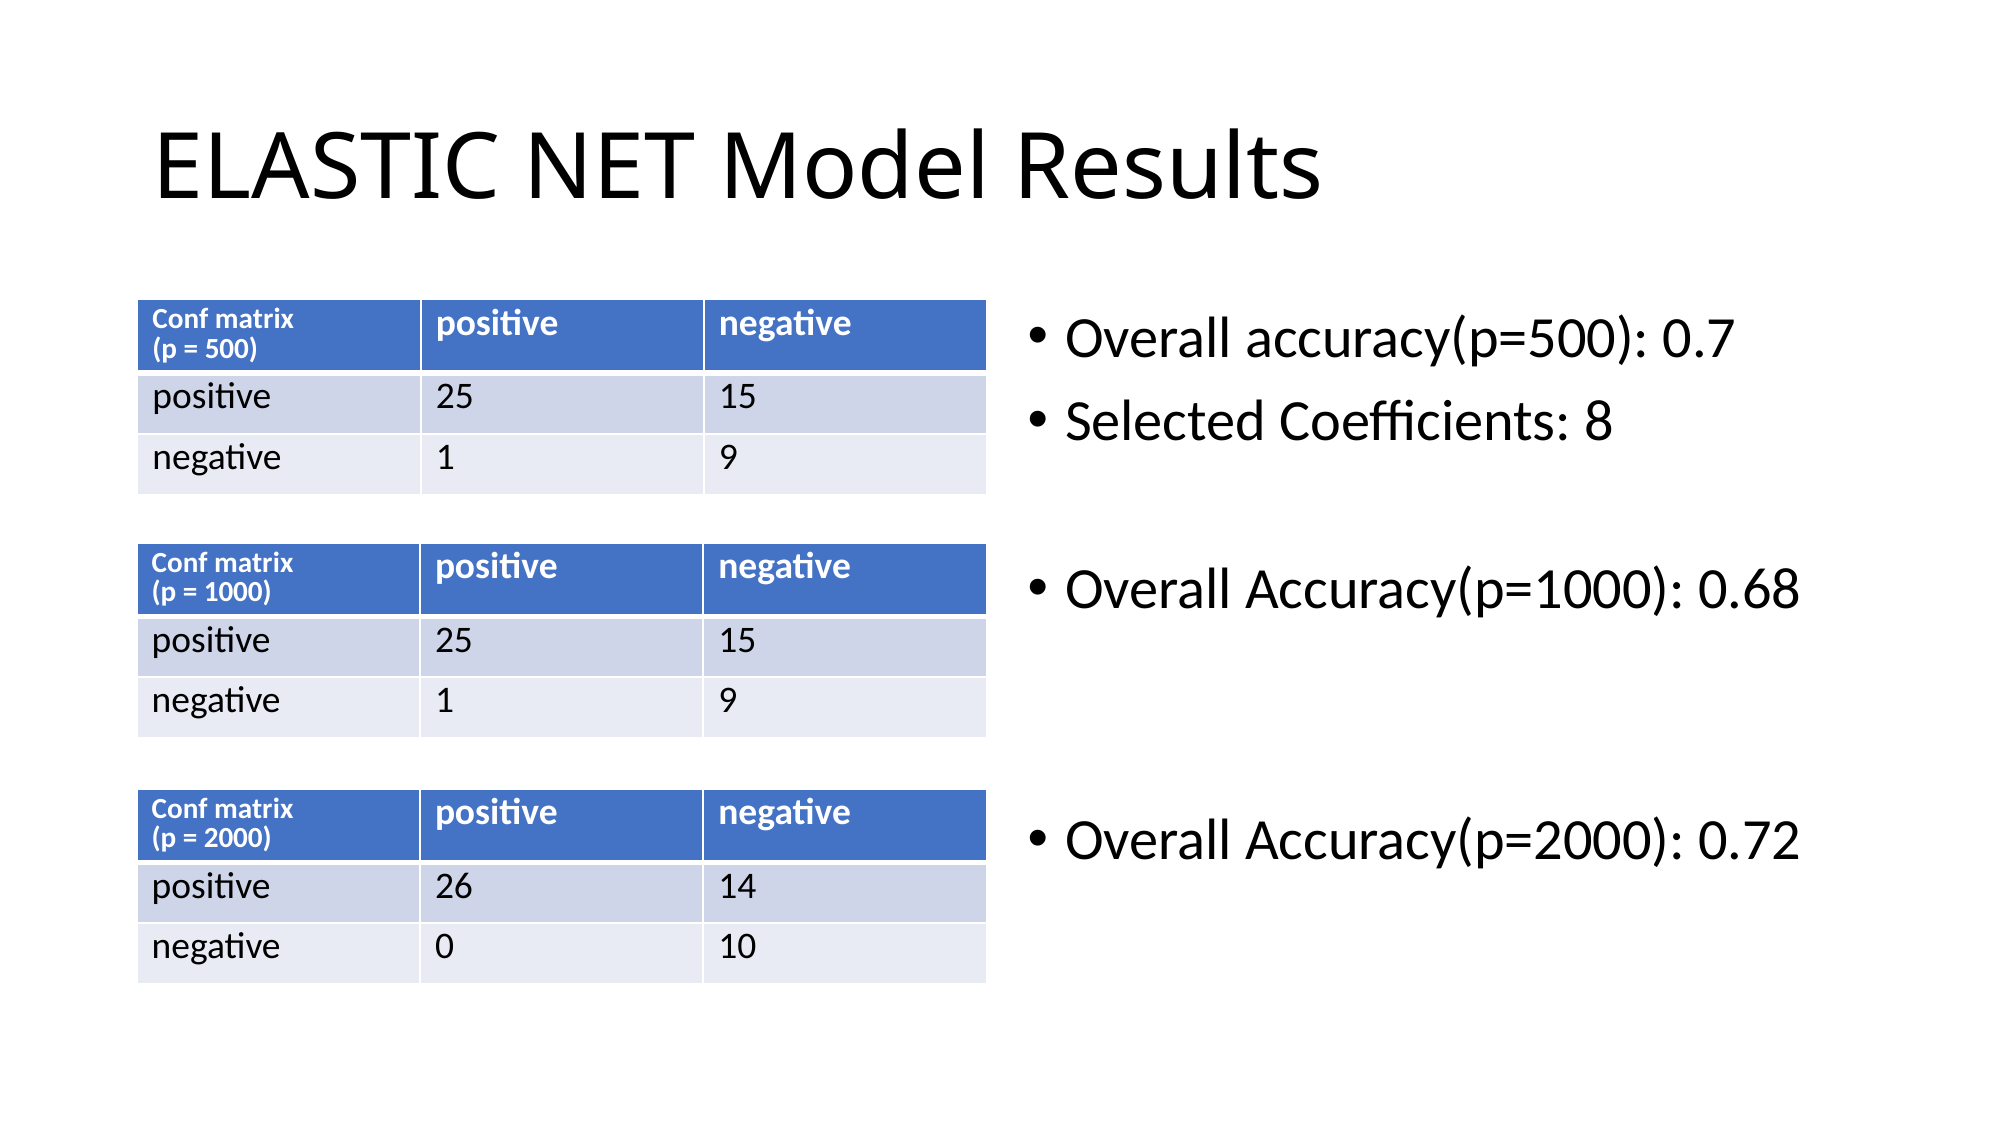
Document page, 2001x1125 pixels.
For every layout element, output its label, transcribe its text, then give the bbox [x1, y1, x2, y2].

table_cell negative [138, 678, 419, 737]
table_header negative [705, 300, 986, 370]
list Overall accuracy(p=500): 0.7 Selected Coefficients: 8 Overall Accuracy(p=1000): 0.68 Overall Accuracy(p=2000): 0.72 [1012, 299, 1863, 1014]
table_header Conf matrix (p = 1000) [138, 544, 419, 614]
table_header Conf matrix (p = 2000) [138, 790, 419, 860]
title ELASTIC NET Model Results [137, 59, 1863, 278]
table_header positive [422, 300, 703, 370]
table_cell 10 [704, 924, 986, 983]
table_cell 14 [704, 865, 986, 922]
table_cell positive [138, 619, 419, 676]
table_cell 15 [704, 619, 986, 676]
table_header positive [421, 790, 702, 860]
table_cell positive [138, 865, 419, 922]
table_cell 9 [704, 678, 986, 737]
table_cell 9 [705, 435, 986, 494]
table_cell negative [138, 924, 419, 983]
table_cell negative [138, 435, 420, 494]
table_header negative [704, 790, 986, 860]
table_cell positive [138, 376, 420, 433]
table_cell 0 [421, 924, 702, 983]
table_header positive [421, 544, 702, 614]
table_cell 1 [422, 435, 703, 494]
table_cell 25 [421, 619, 702, 676]
table_cell 1 [421, 678, 702, 737]
table_cell 15 [705, 376, 986, 433]
table_cell 26 [421, 865, 702, 922]
table_header negative [704, 544, 986, 614]
table_cell 25 [422, 376, 703, 433]
table_header Conf matrix (p = 500) [138, 300, 420, 370]
